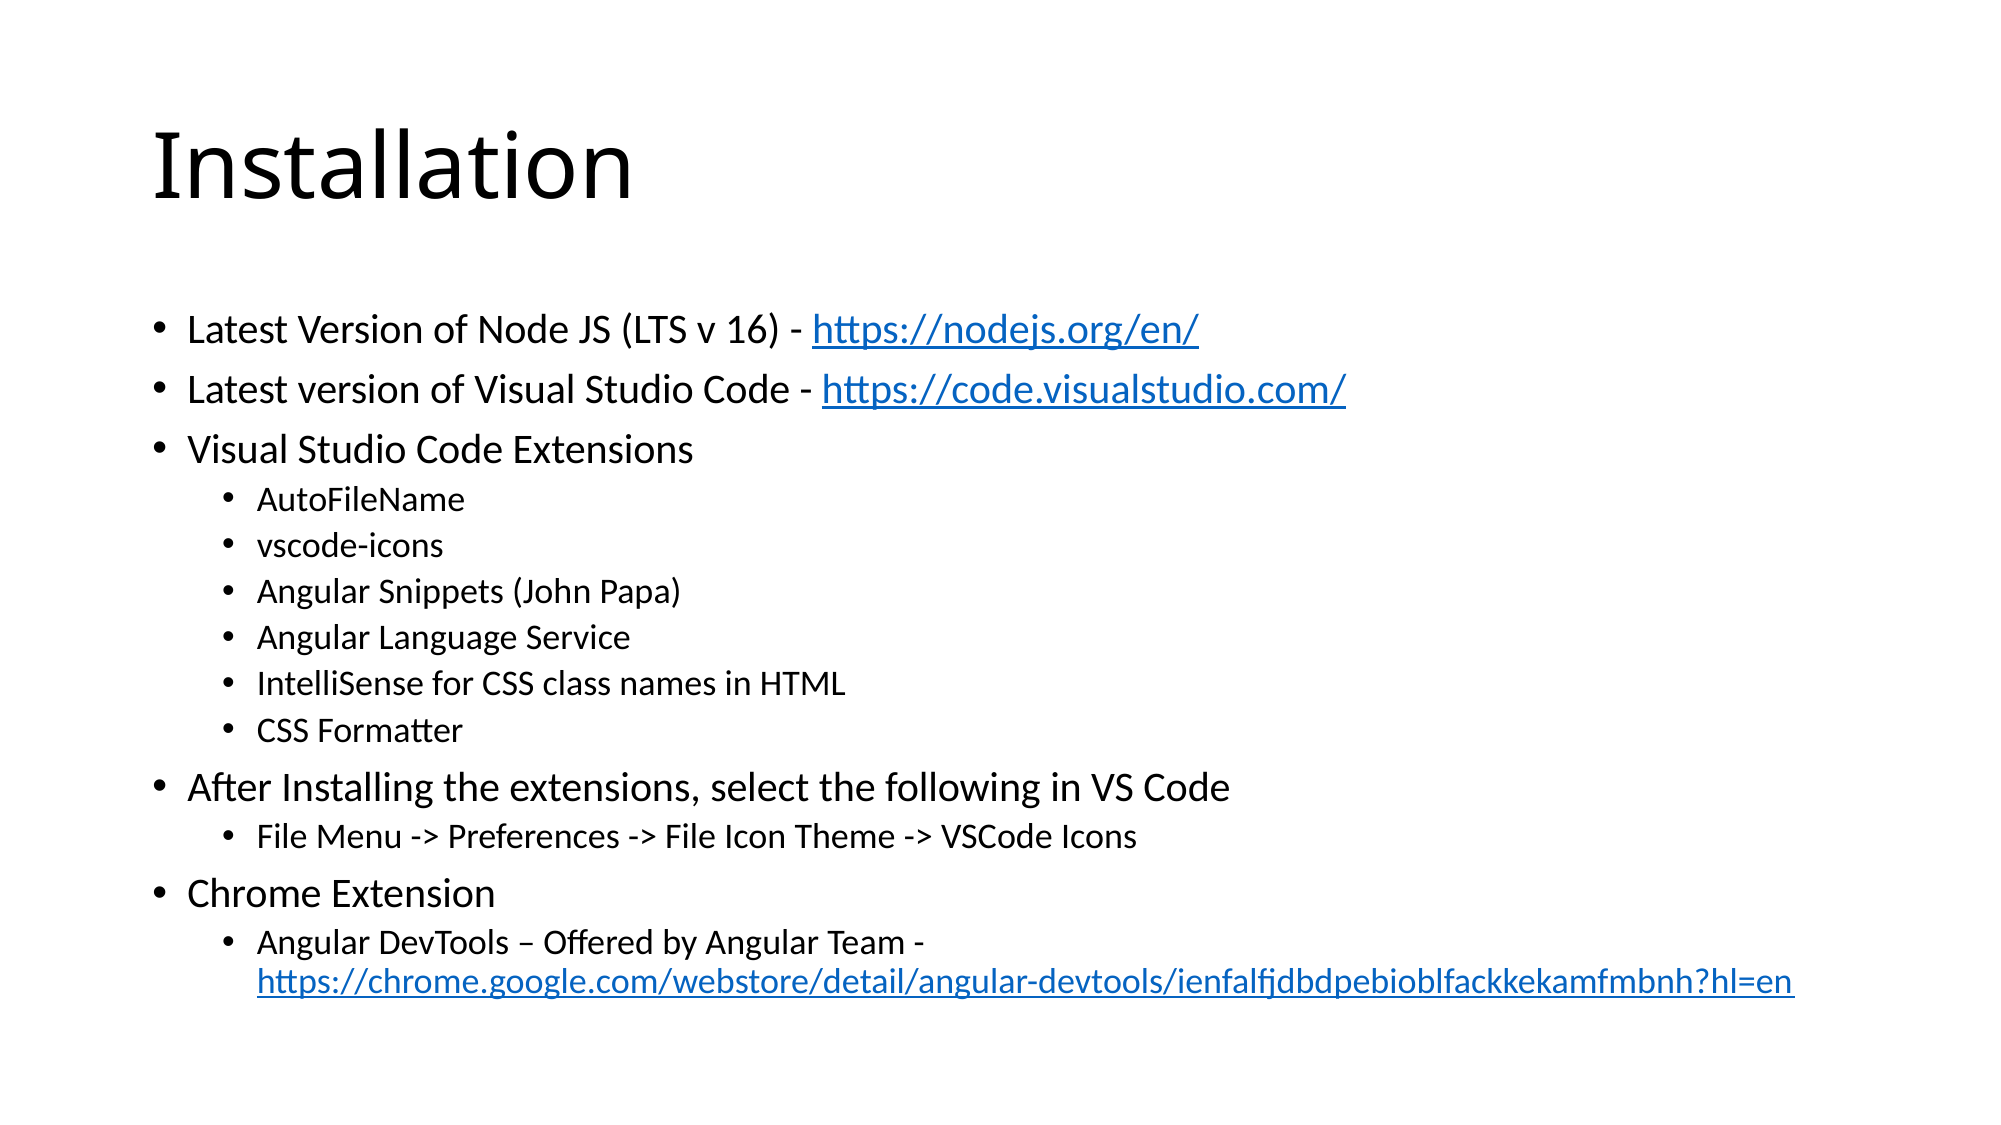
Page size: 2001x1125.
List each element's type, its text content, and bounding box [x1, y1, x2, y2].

title Installation [137, 59, 1863, 278]
list Latest Version of Node JS (LTS v 16) - https://nodejs.org/en/ Latest version of Visual Studio Code - https://code.visualstudio.com/ Visual Studio Code Extensions AutoFileName vscode-icons Angular Snippets (John Papa) Angular Language Service IntelliSense for CSS class names in HTML CSS Formatter After Installing the extensions, select the following in VS Code File Menu -> Preferences -> File Icon Theme -> VSCode Icons Chrome Extension Angular DevTools – Offered by Angular Team - https://chrome.google.com/webstore/detail/angular-devtools/ienfalfjdbdpebioblfackkekamfmbnh?hl=en [137, 299, 1863, 1014]
